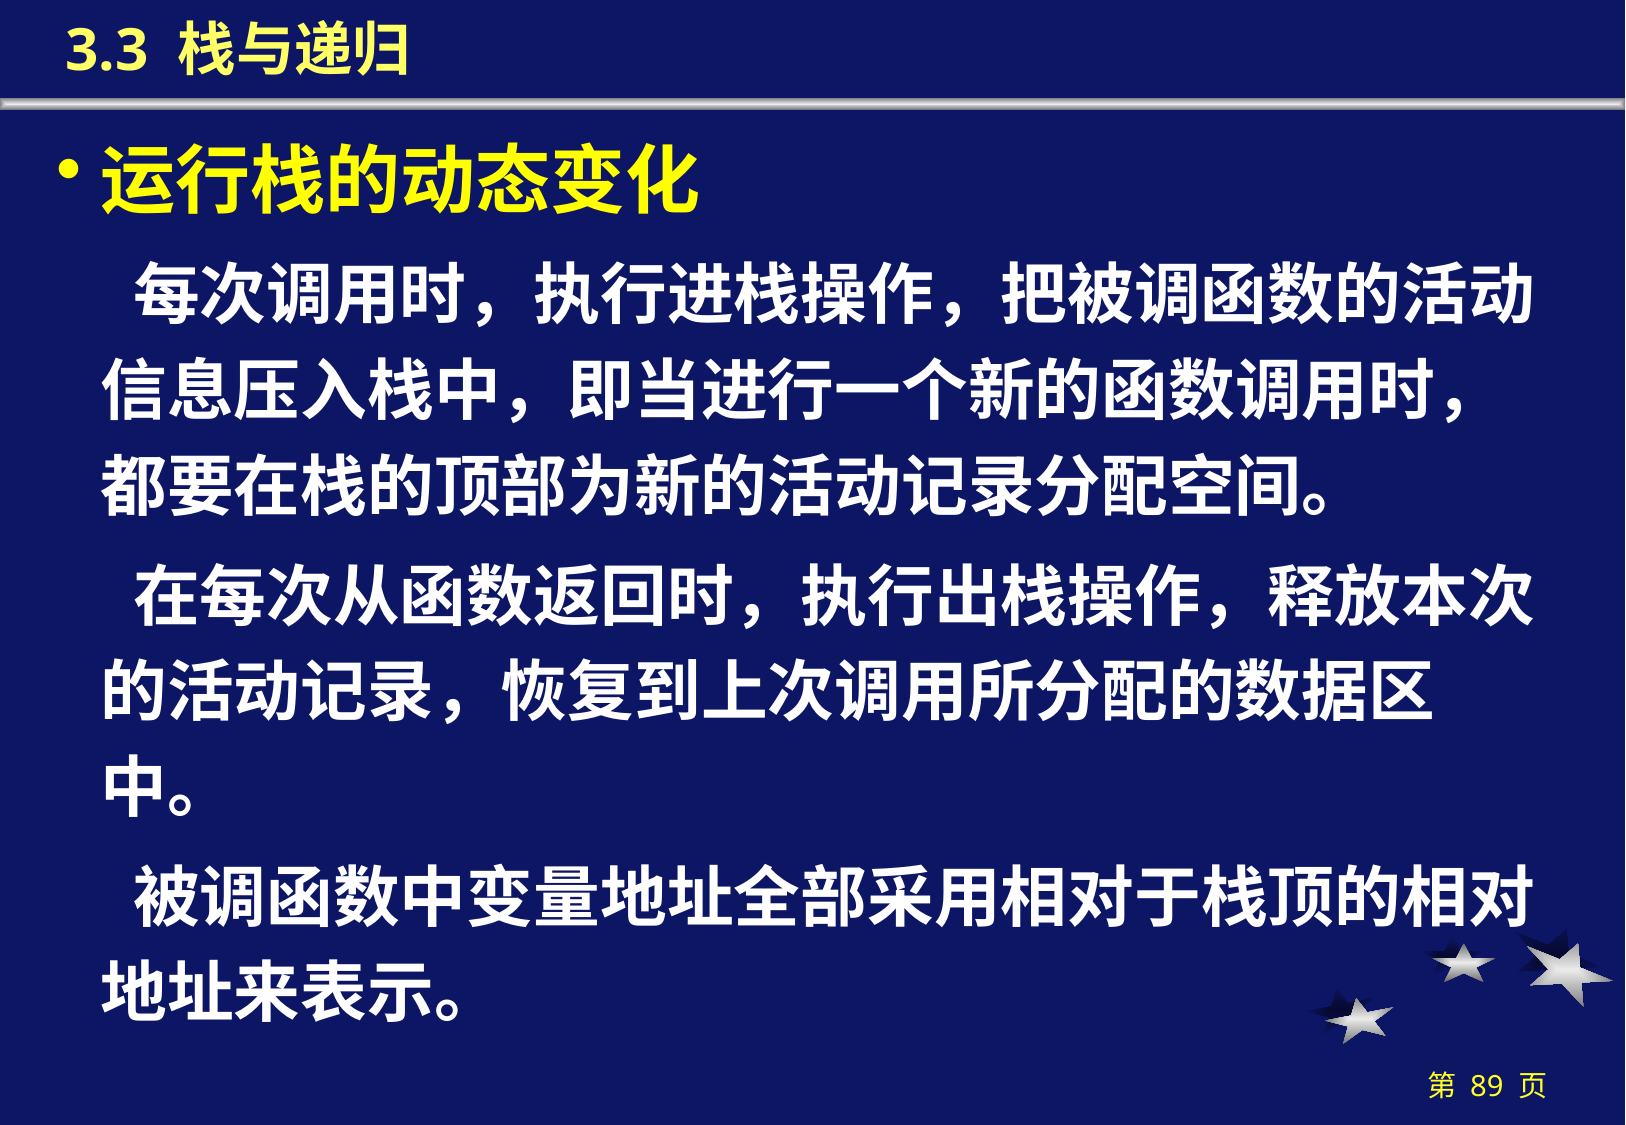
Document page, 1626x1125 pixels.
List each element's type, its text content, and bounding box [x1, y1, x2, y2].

text_box 运行栈的动态变化 每次调用时，执行进栈操作，把被调函数的活动信息压入栈中，即当进行一个新的函数调用时，都要在栈的顶部为新的活动记录分配空间。 在每次从函数返回时，执行出栈操作，释放本次的活动记录，恢复到上次调用所分配的数据区中。 被调函数中变量地址全部采用相对于栈顶的相对地址来表示。 [41, 107, 1582, 1086]
title 3.3 栈与递归 [50, 0, 1575, 91]
